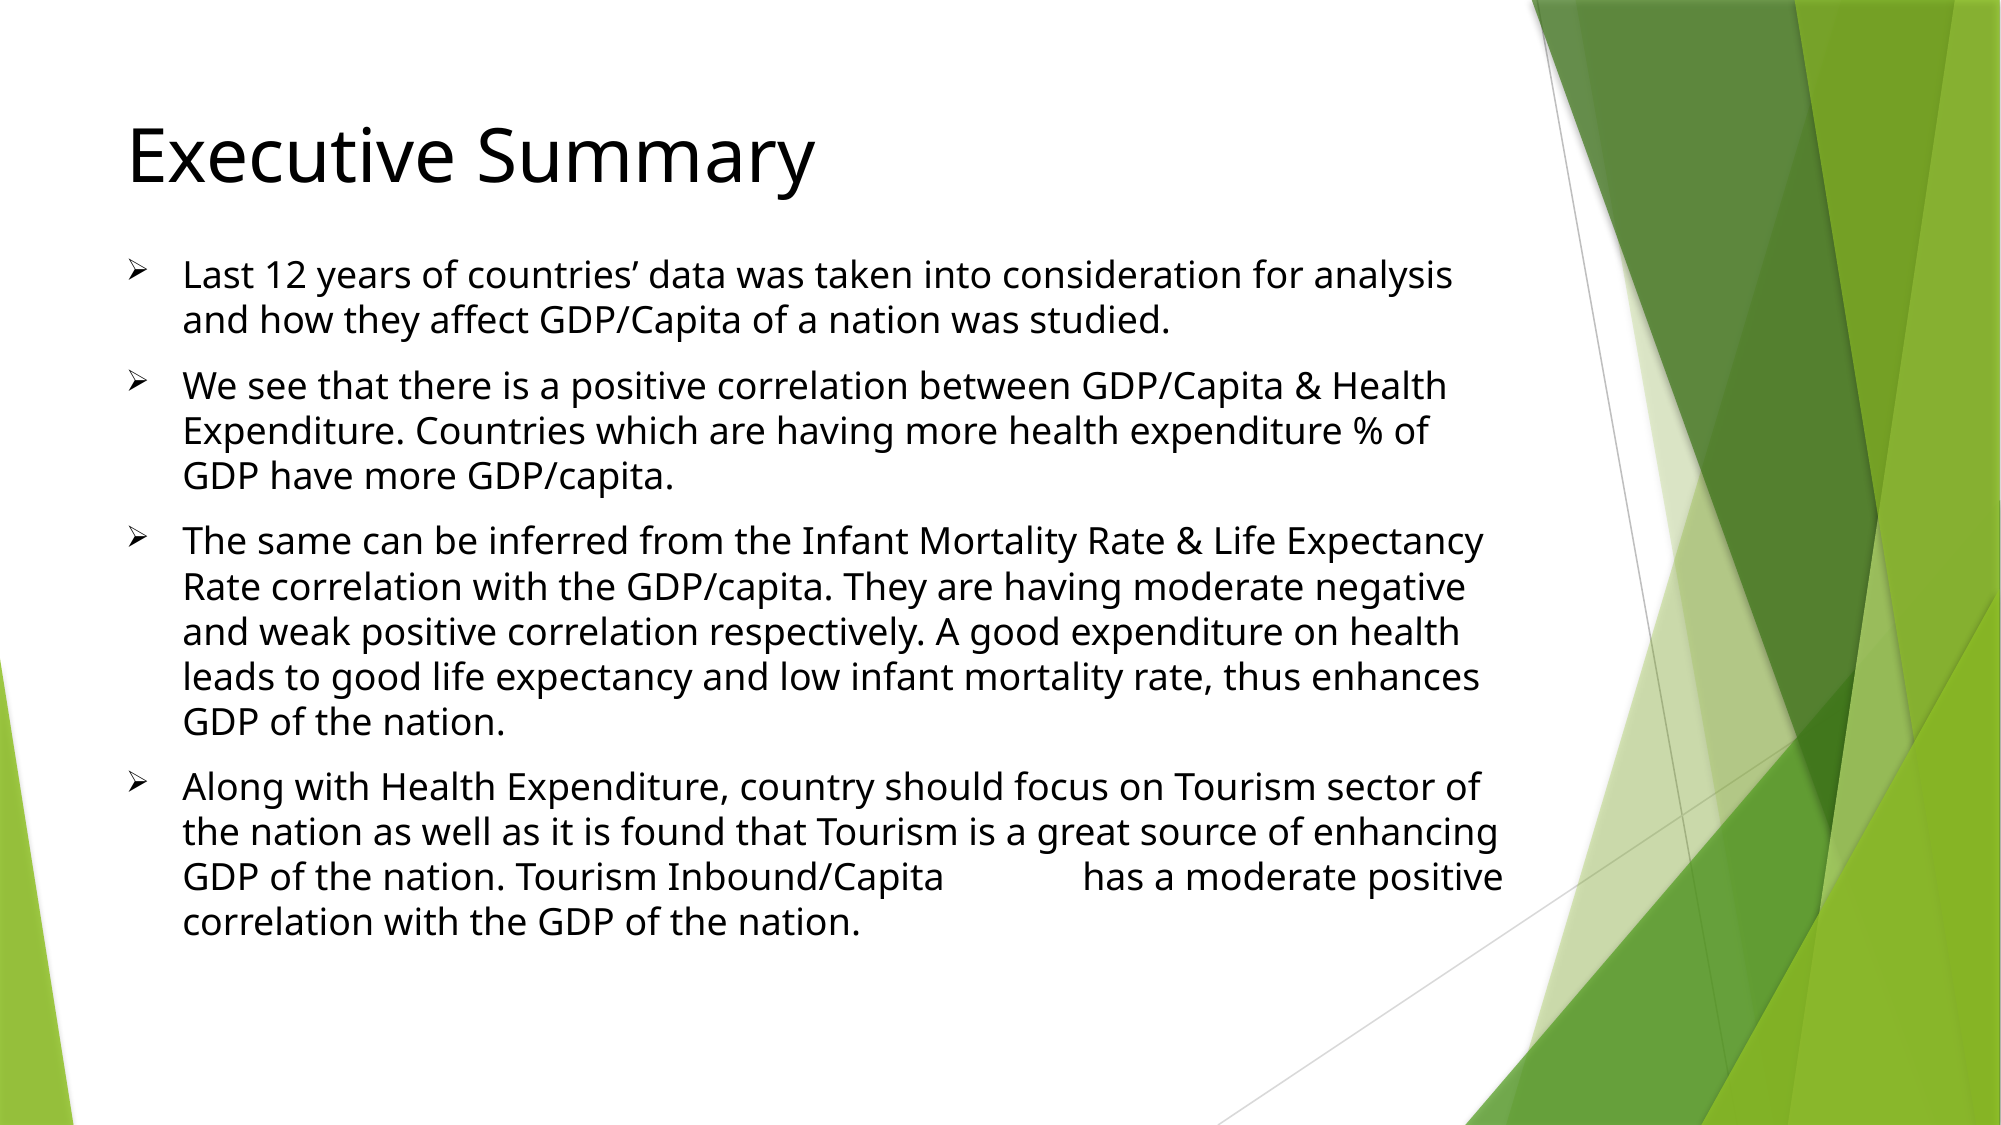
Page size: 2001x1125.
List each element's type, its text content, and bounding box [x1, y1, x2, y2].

title Executive Summary [111, 99, 1522, 243]
list Last 12 years of countries’ data was taken into consideration for analysis and how they affect GDP/Capita of a nation was studied. We see that there is a positive correlation between GDP/Capita & Health Expenditure. Countries which are having more health expenditure % of GDP have more GDP/capita. The same can be inferred from the Infant Mortality Rate & Life Expectancy Rate correlation with the GDP/capita. They are having moderate negative and weak positive correlation respectively. A good expenditure on health leads to good life expectancy and low infant mortality rate, thus enhances GDP of the nation. Along with Health Expenditure, country should focus on Tourism sector of the nation as well as it is found that Tourism is a great source of enhancing GDP of the nation. Tourism Inbound/Capita has a moderate positive correlation with the GDP of the nation. [111, 243, 1522, 1065]
